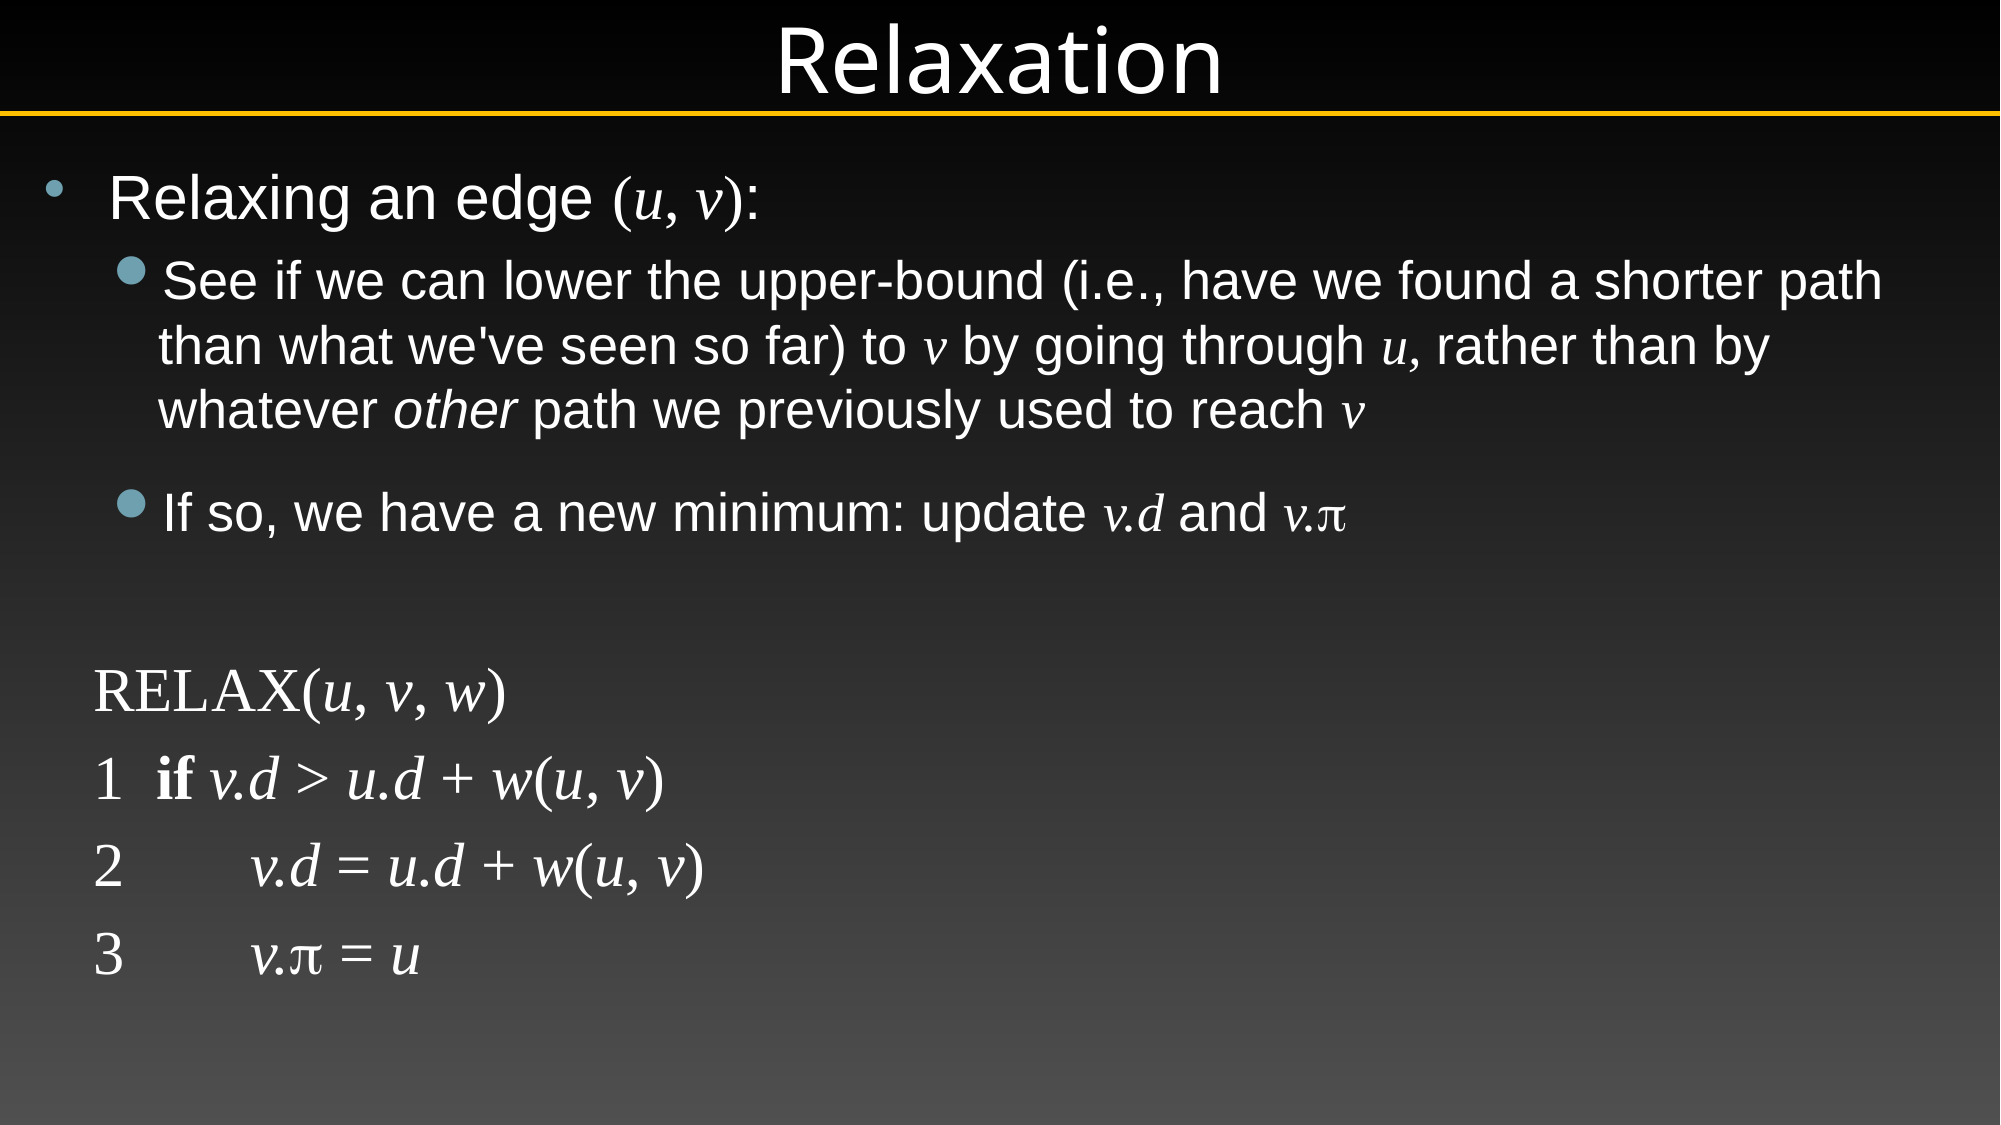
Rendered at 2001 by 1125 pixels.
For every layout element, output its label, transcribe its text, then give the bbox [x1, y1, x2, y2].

title Relaxation [0, 0, 2000, 114]
list Relaxing an edge (u, v): See if we can lower the upper-bound (i.e., have we found a shorter path than what we've seen so far) to v by going through u, rather than by whatever other path we previously used to reach v If so, we have a new minimum: update v.d and v. Relax(u, v, w) 1 if v.d > u.d + w(u, v) 2 v.d = u.d + w(u, v) 3 v. = u [24, 149, 1976, 1069]
